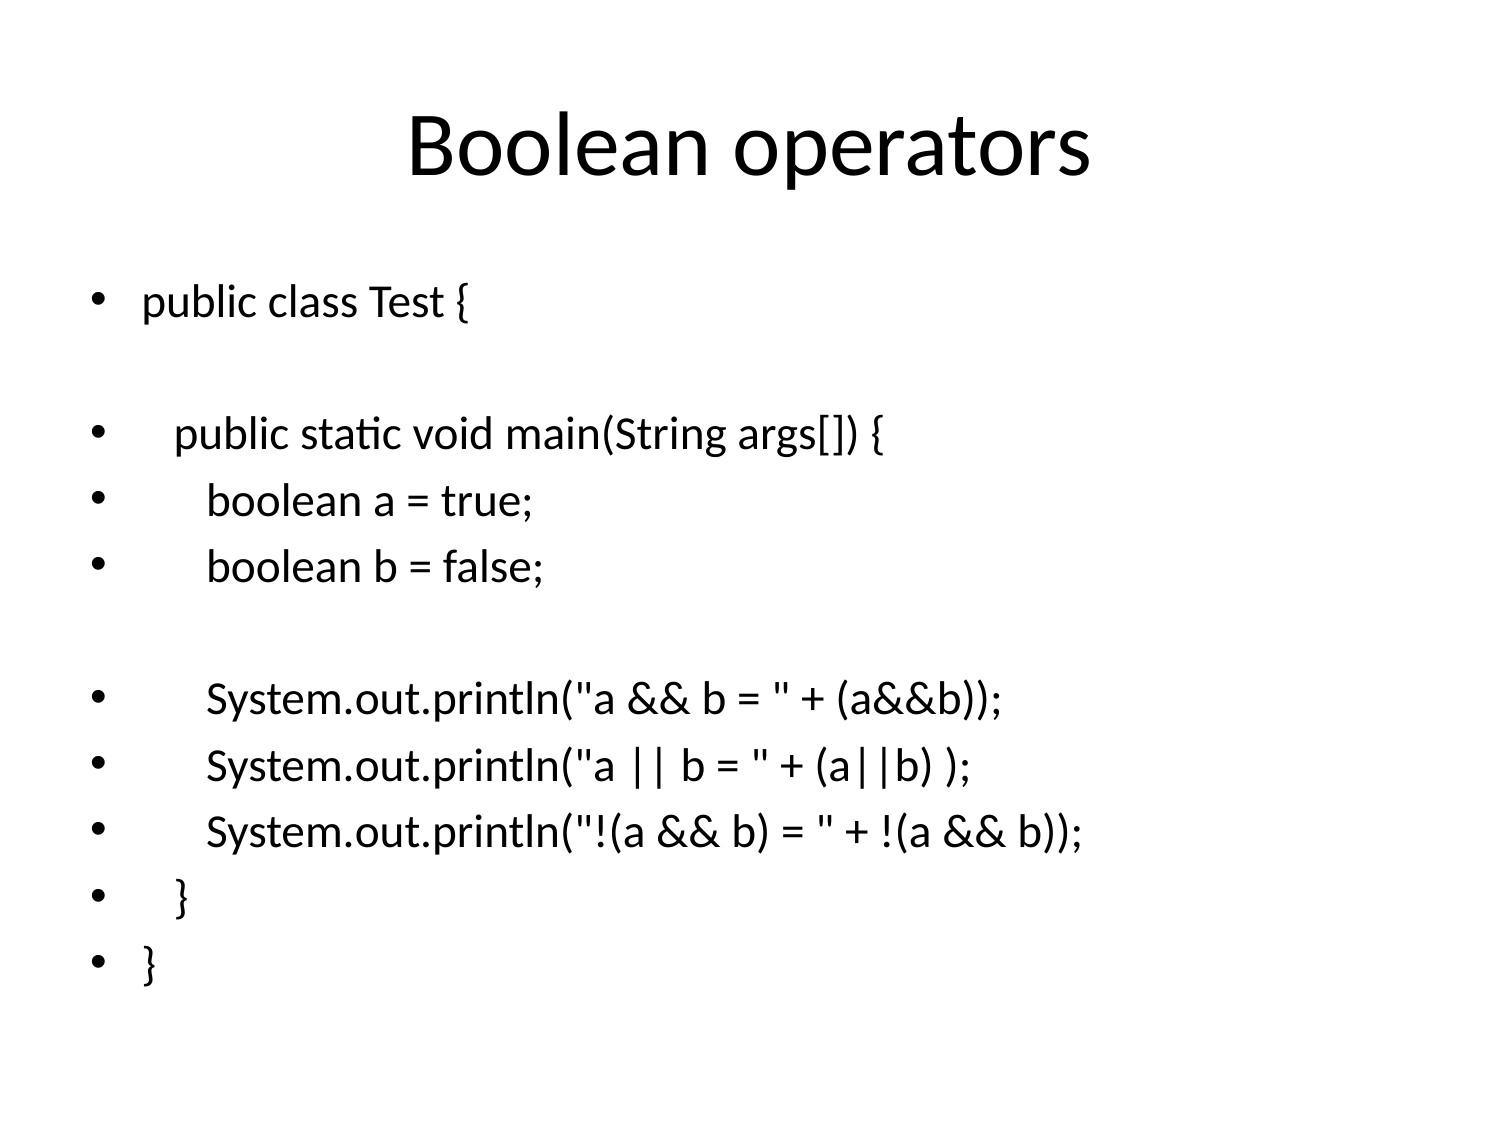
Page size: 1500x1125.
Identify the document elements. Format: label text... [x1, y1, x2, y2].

list public class Test { public static void main(String args[]) { boolean a = true; boolean b = false; System.out.println("a && b = " + (a&&b)); System.out.println("a || b = " + (a||b) ); System.out.println("!(a && b) = " + !(a && b)); } } [75, 262, 1425, 1005]
title Boolean operators [75, 45, 1425, 233]
